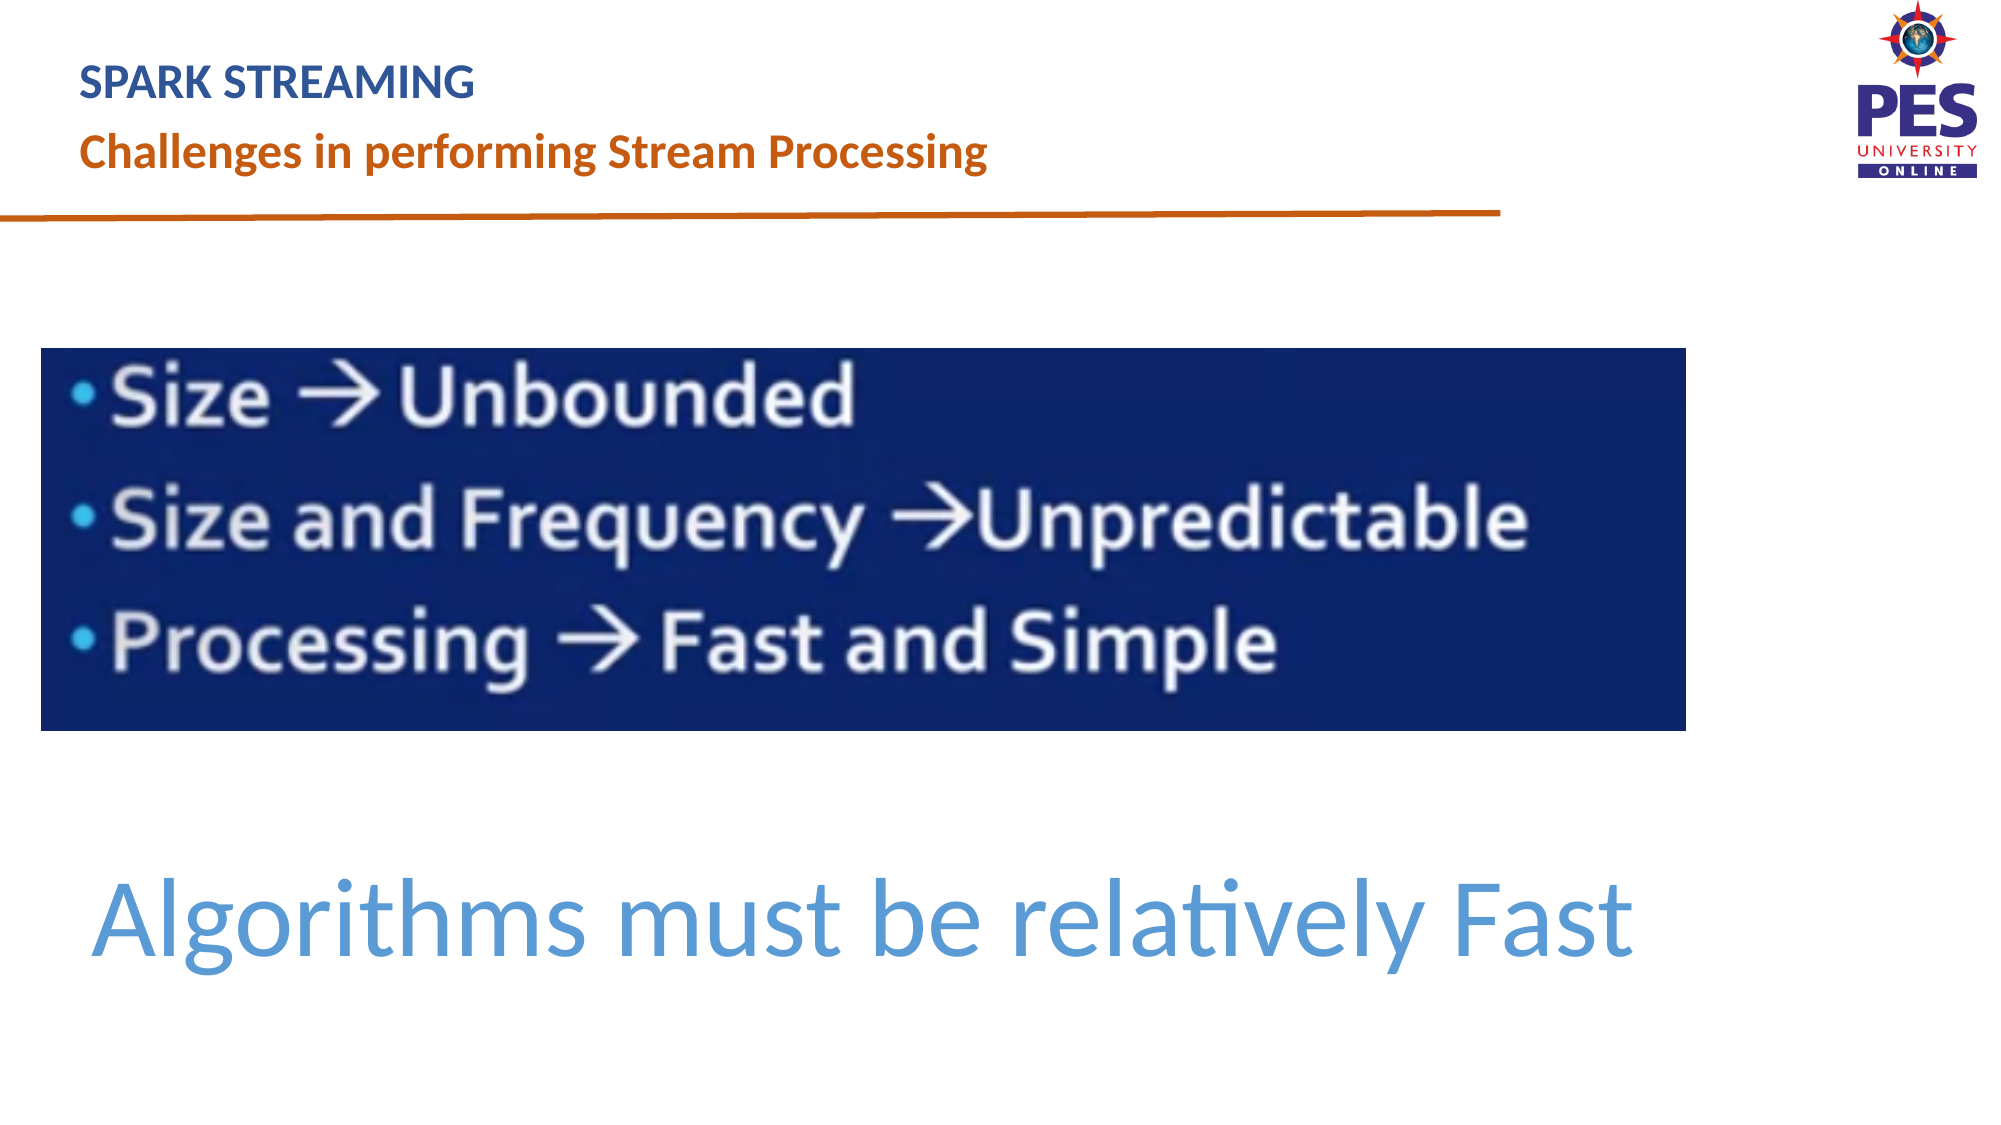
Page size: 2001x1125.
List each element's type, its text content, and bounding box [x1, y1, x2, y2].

text_box Algorithms must be relatively Fast [76, 836, 1652, 986]
picture [1858, 0, 1977, 178]
text_box SPARK STREAMING [64, 41, 1295, 117]
title Challenges in performing Stream Processing [64, 117, 1810, 188]
picture [41, 348, 1686, 731]
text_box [0, 213, 1501, 219]
